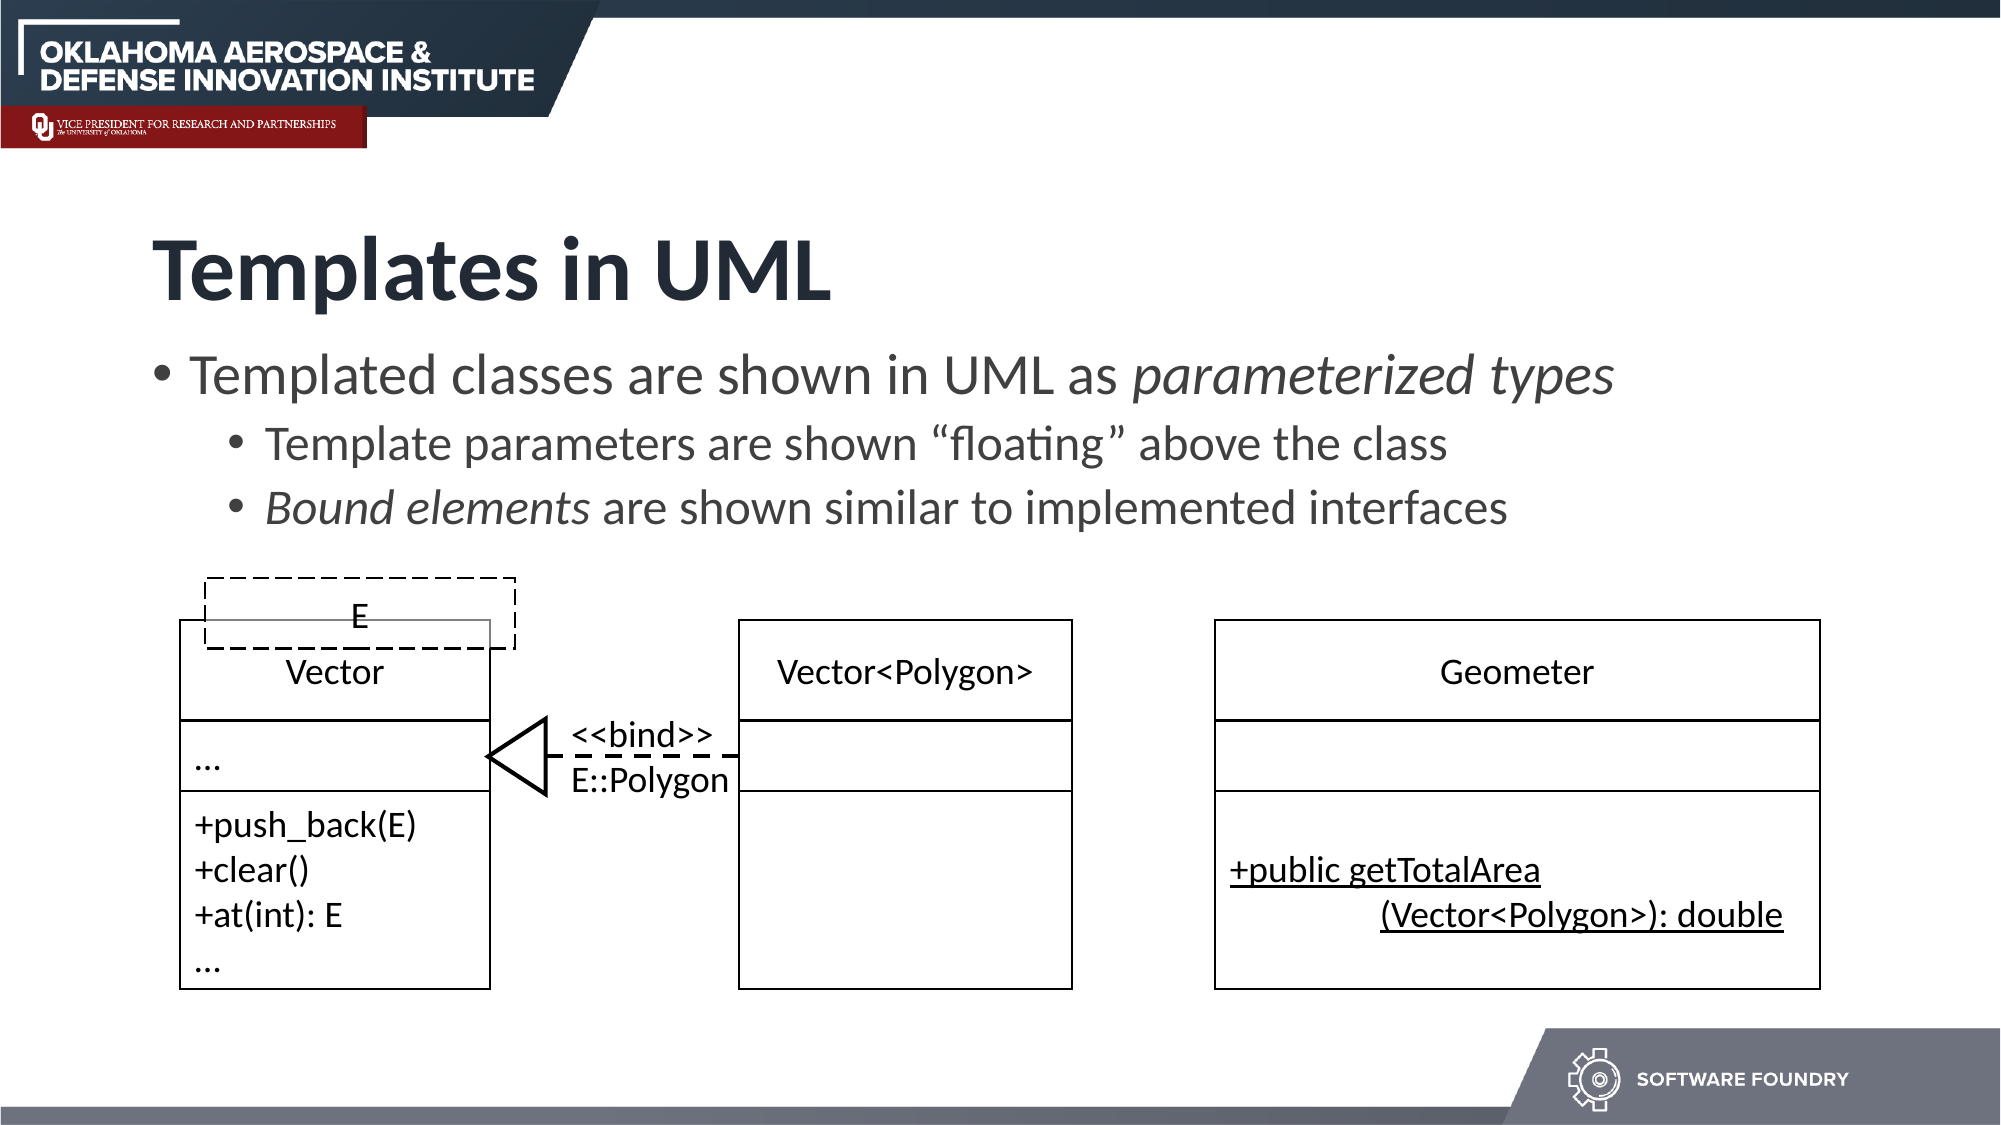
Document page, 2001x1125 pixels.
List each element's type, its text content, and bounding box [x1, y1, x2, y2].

list Templated classes are shown in UML as parameterized types Template parameters are shown “floating” above the class Bound elements are shown similar to implemented interfaces [137, 336, 1863, 535]
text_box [180, 578, 1820, 990]
title Templates in UML [137, 213, 1863, 315]
picture [0, 0, 2001, 1125]
